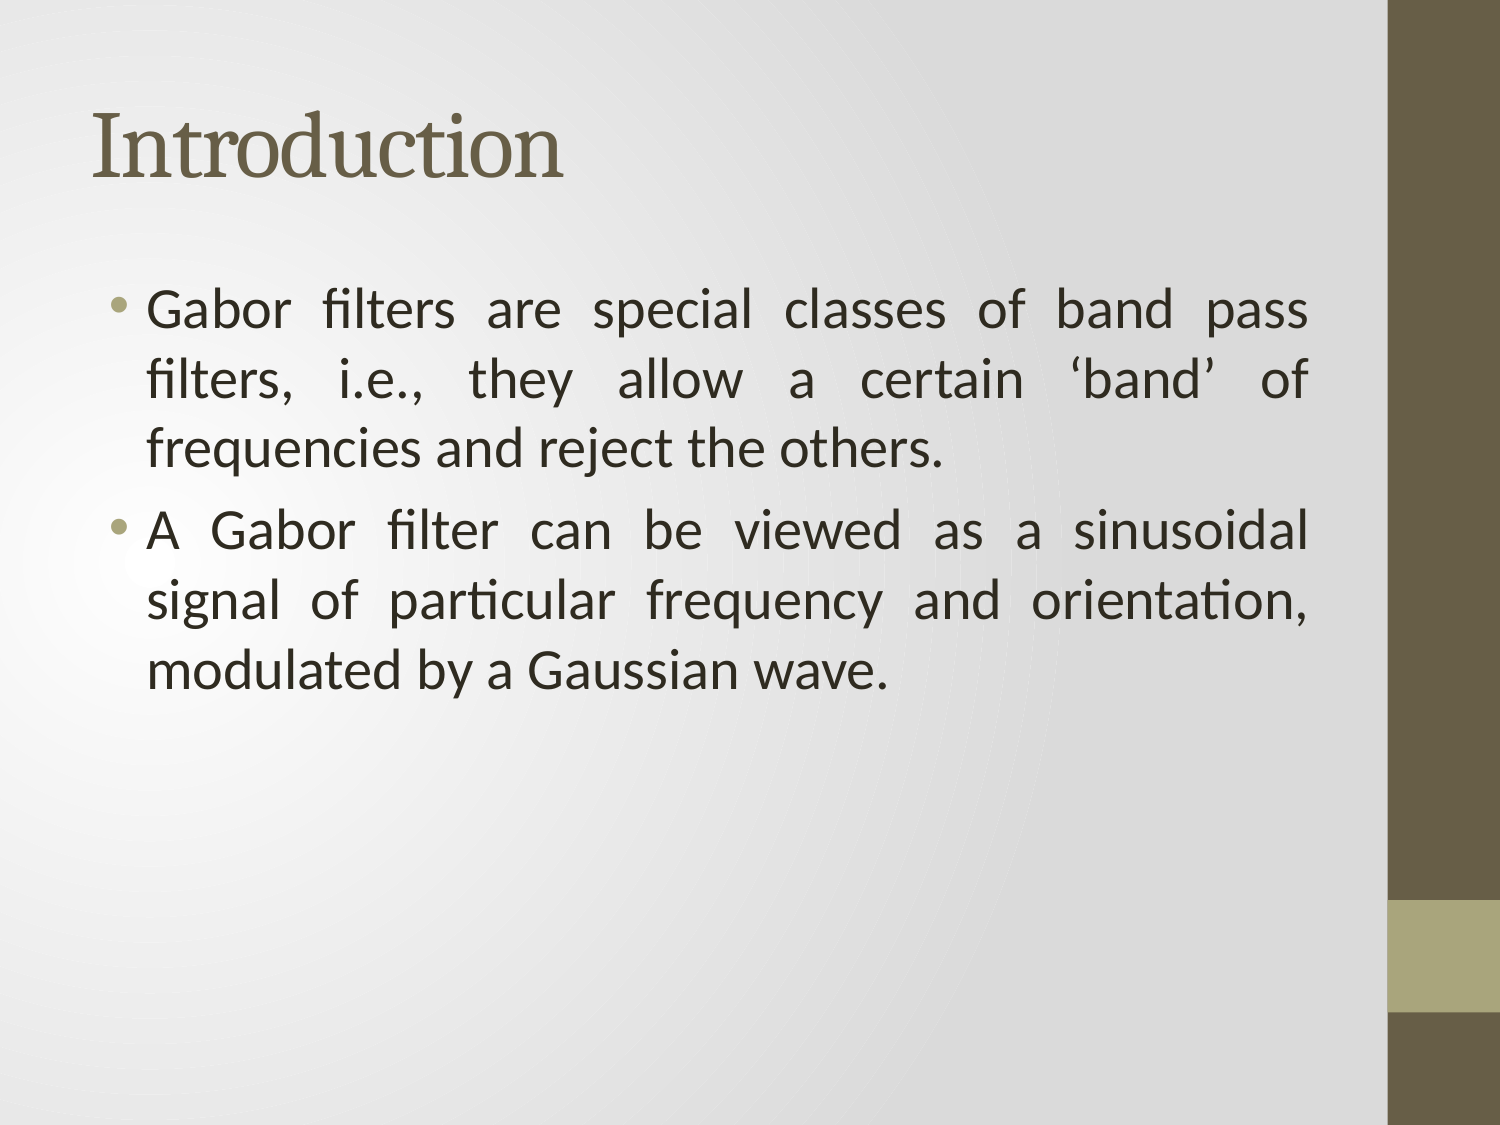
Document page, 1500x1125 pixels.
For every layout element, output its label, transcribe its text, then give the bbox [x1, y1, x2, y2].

list Gabor filters are special classes of band pass filters, i.e., they allow a certain ‘band’ of frequencies and reject the others. A Gabor filter can be viewed as a sinusoidal signal of particular frequency and orientation, modulated by a Gaussian wave. [75, 262, 1325, 1050]
title Introduction [75, 45, 1325, 233]
